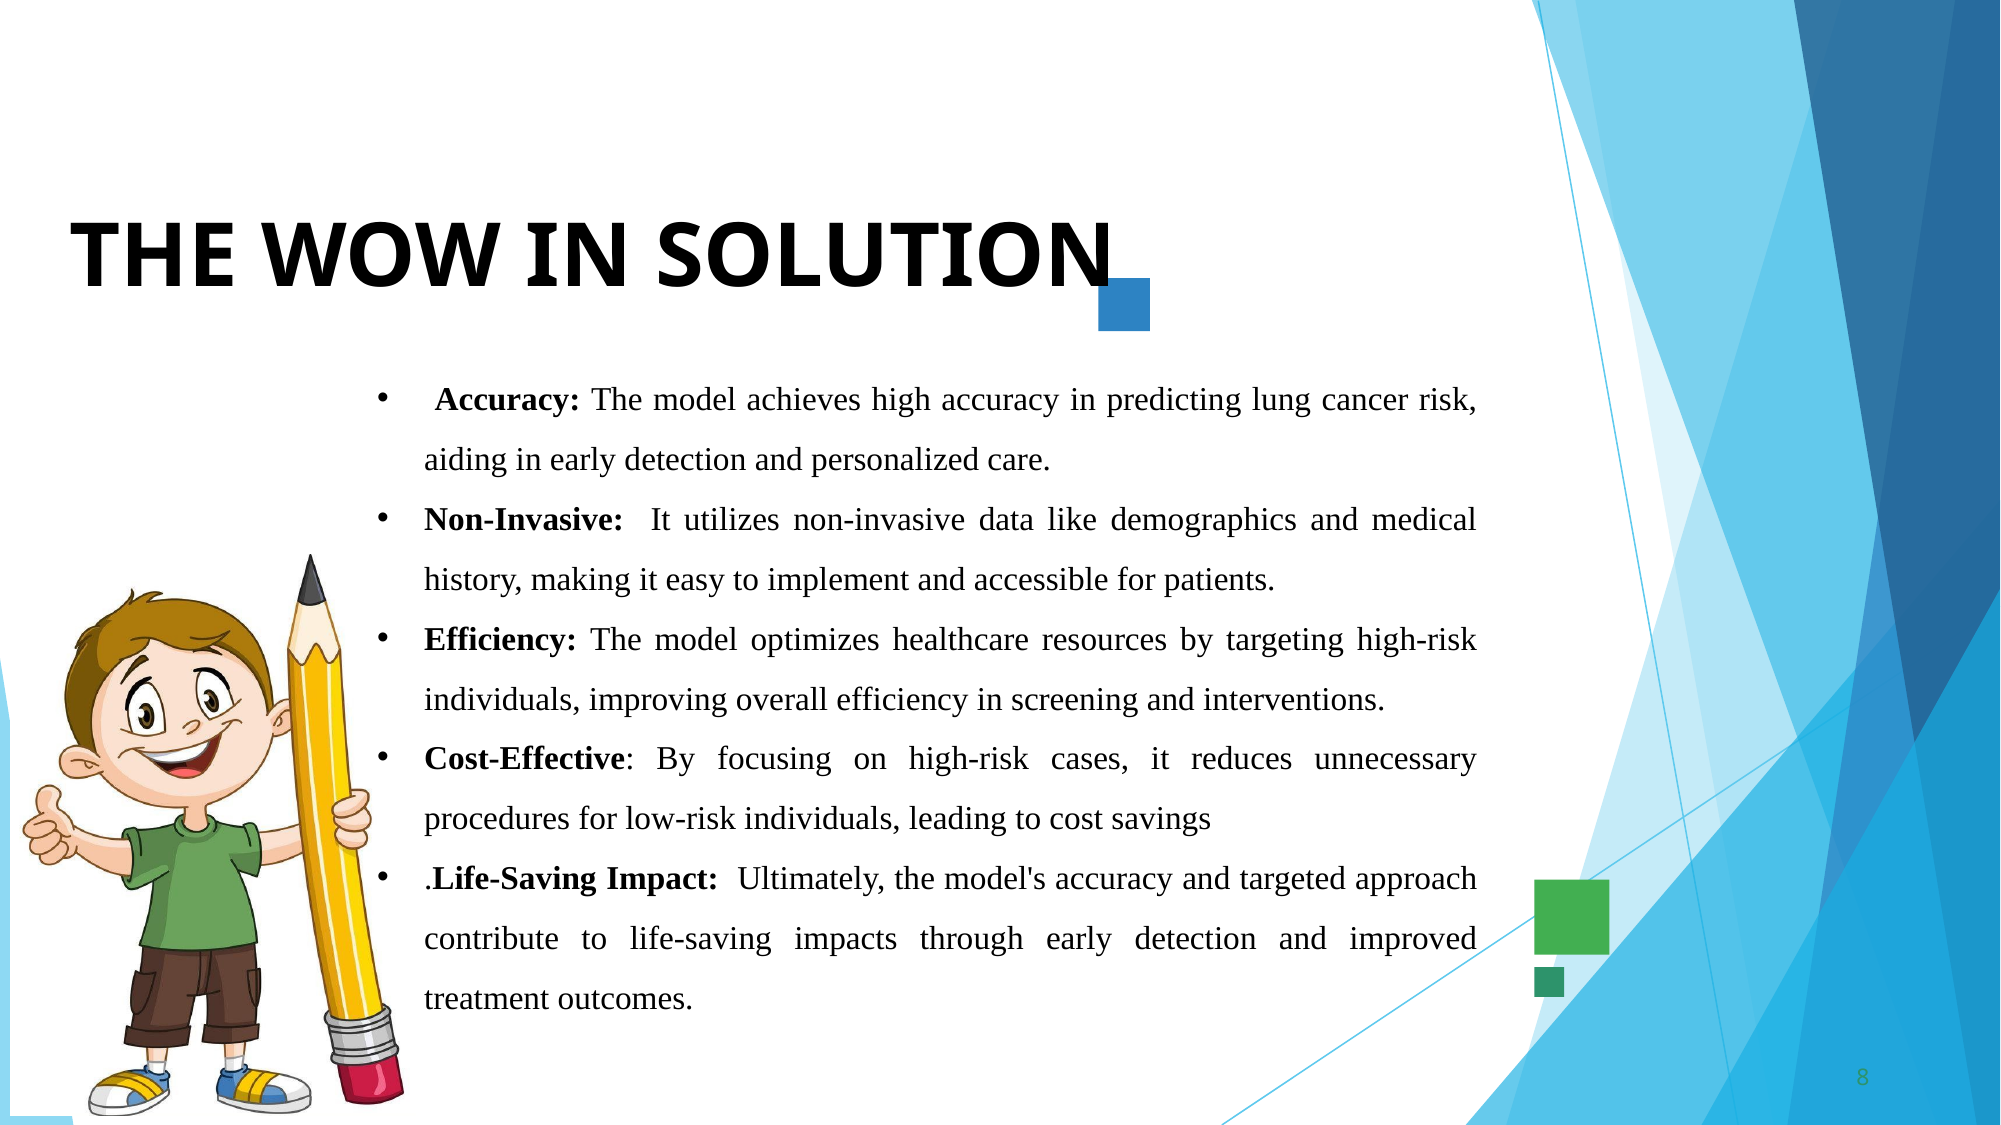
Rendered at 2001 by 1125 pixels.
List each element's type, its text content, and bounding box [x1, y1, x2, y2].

picture [10, 554, 416, 1116]
text_box Accuracy: The model achieves high accuracy in predicting lung cancer risk, aiding in early detection and personalized care. Non-Invasive: It utilizes non-invasive data like demographics and medical history, making it easy to implement and accessible for patients. Efficiency: The model optimizes healthcare resources by targeting high-risk individuals, improving overall efficiency in screening and interventions. Cost-Effective: By focusing on high-risk cases, it reduces unnecessary procedures for low-risk individuals, leading to cost savings .Life-Saving Impact: Ultimately, the model's accuracy and targeted approach contribute to life-saving impacts through early detection and improved treatment outcomes. [362, 349, 1494, 1024]
text_box [1534, 879, 1610, 955]
slide_number 8 [1849, 1061, 1890, 1125]
title THE WOW IN SOLUTION [37, 150, 1640, 386]
text_box [1534, 967, 1565, 997]
